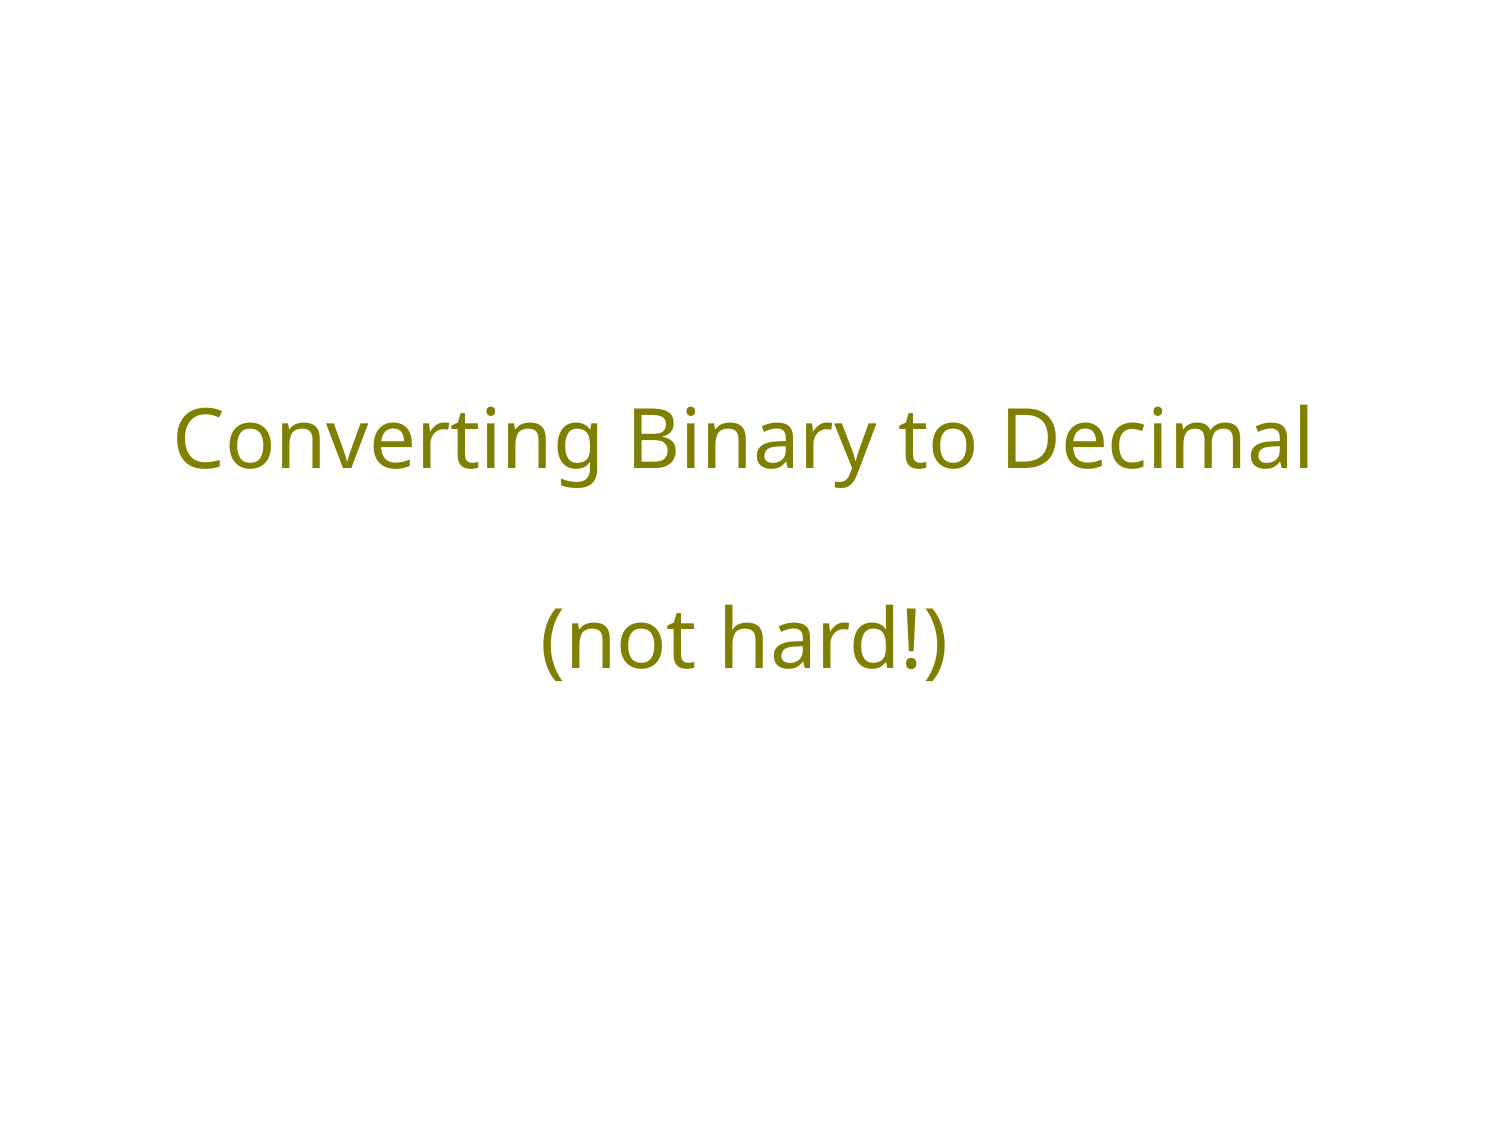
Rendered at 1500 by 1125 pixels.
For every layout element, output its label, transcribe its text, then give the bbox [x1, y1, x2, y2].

title Converting Binary to Decimal (not hard!) [82, 466, 1407, 604]
